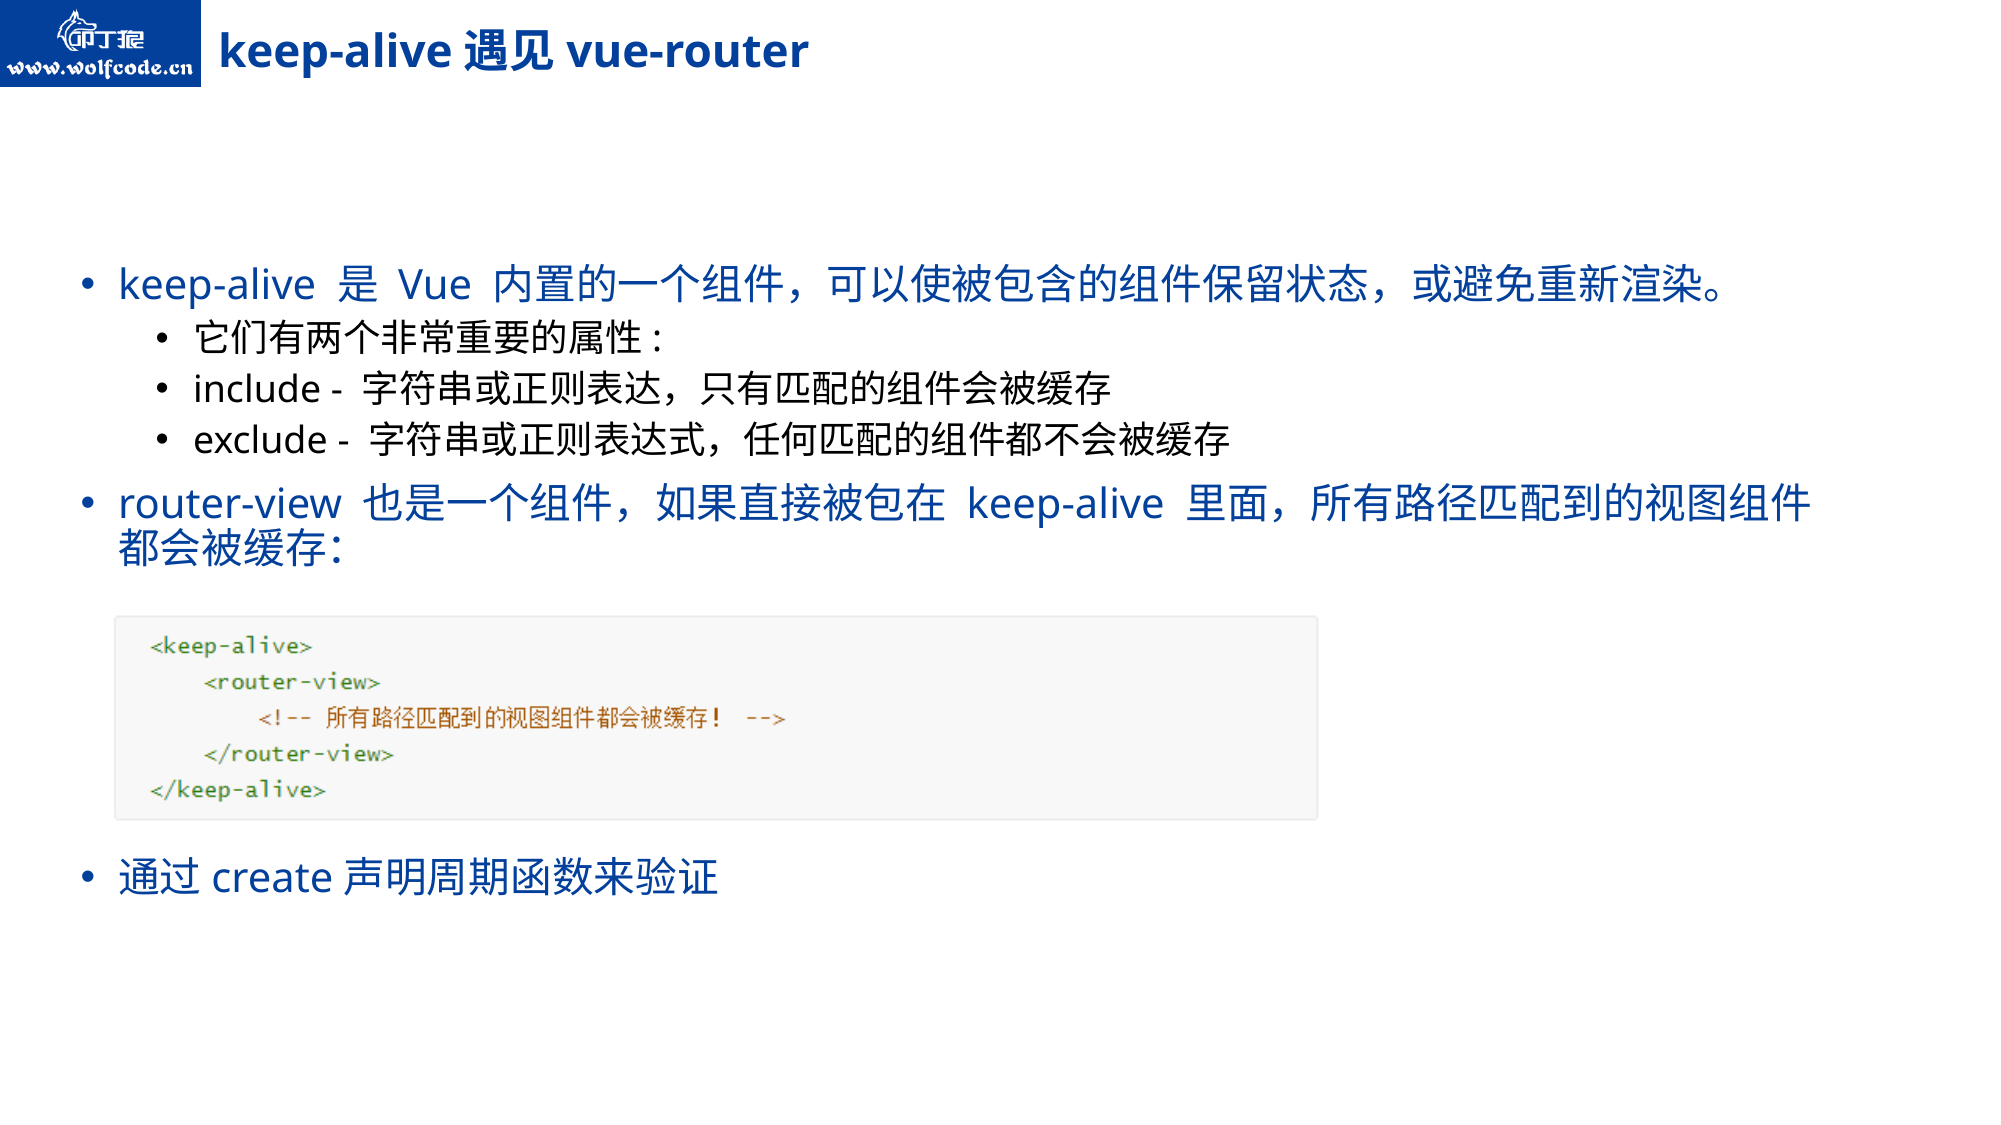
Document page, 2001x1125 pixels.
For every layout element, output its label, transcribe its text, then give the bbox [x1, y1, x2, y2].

picture [105, 608, 1331, 827]
picture [0, 0, 201, 87]
list keep-alive 是 Vue 内置的一个组件，可以使被包含的组件保留状态，或避免重新渲染。 它们有两个非常重要的属性: include - 字符串或正则表达，只有匹配的组件会被缓存 exclude - 字符串或正则表达式，任何匹配的组件都不会被缓存 router-view 也是一个组件，如果直接被包在 keep-alive 里面，所有路径匹配到的视图组件都会被缓存： 通过create声明周期函数来验证 [65, 256, 1863, 1014]
title keep-alive遇见vue-router [203, 20, 2000, 98]
